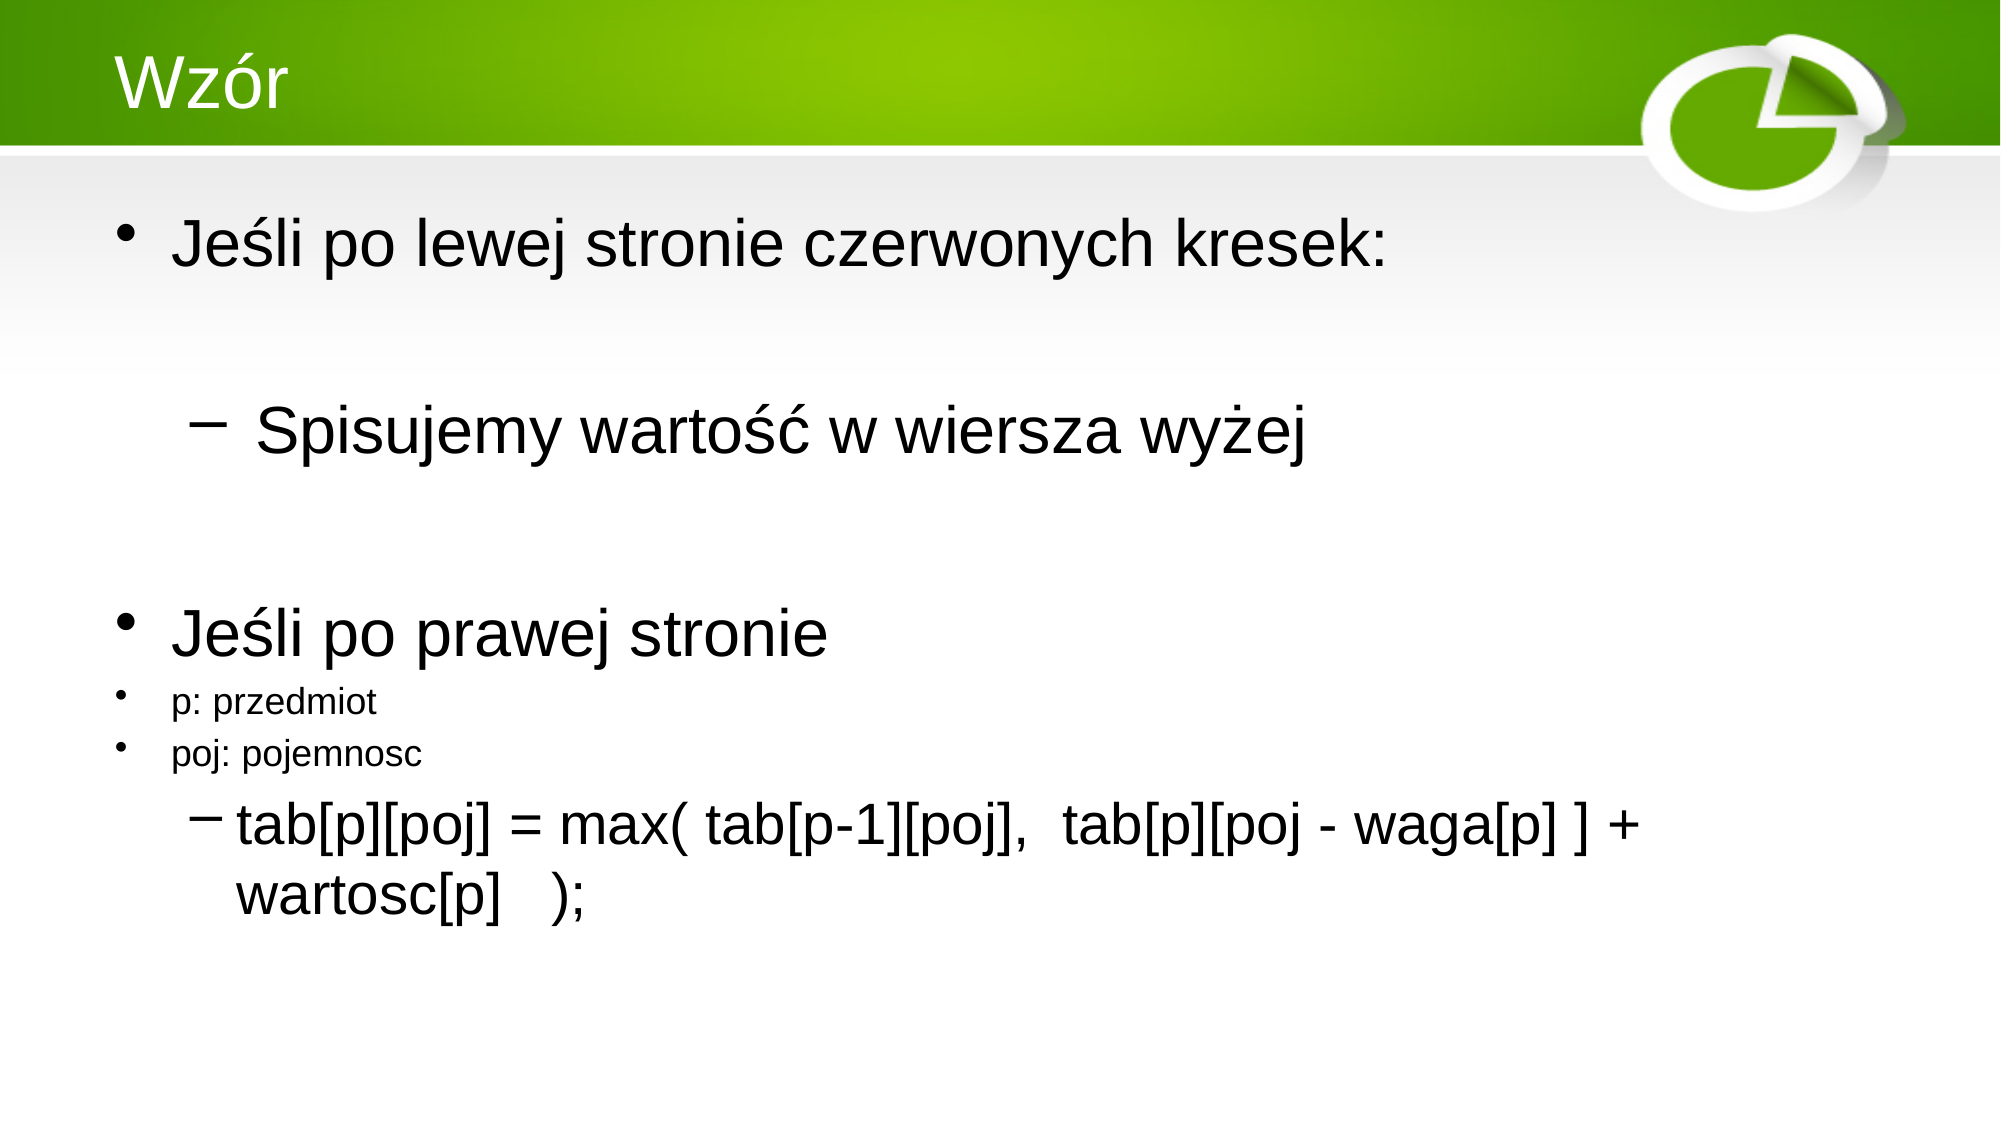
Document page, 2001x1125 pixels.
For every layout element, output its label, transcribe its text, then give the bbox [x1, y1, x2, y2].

title Wzór [99, 30, 1901, 127]
picture [0, 0, 2001, 1125]
list Jeśli po lewej stronie czerwonych kresek: Spisujemy wartość w wiersza wyżej Jeśli po prawej stronie p: przedmiot poj: pojemnosc tab[p][poj] = max( tab[p-1][poj], tab[p][poj - waga[p] ] + wartosc[p] ); [99, 192, 1901, 1006]
